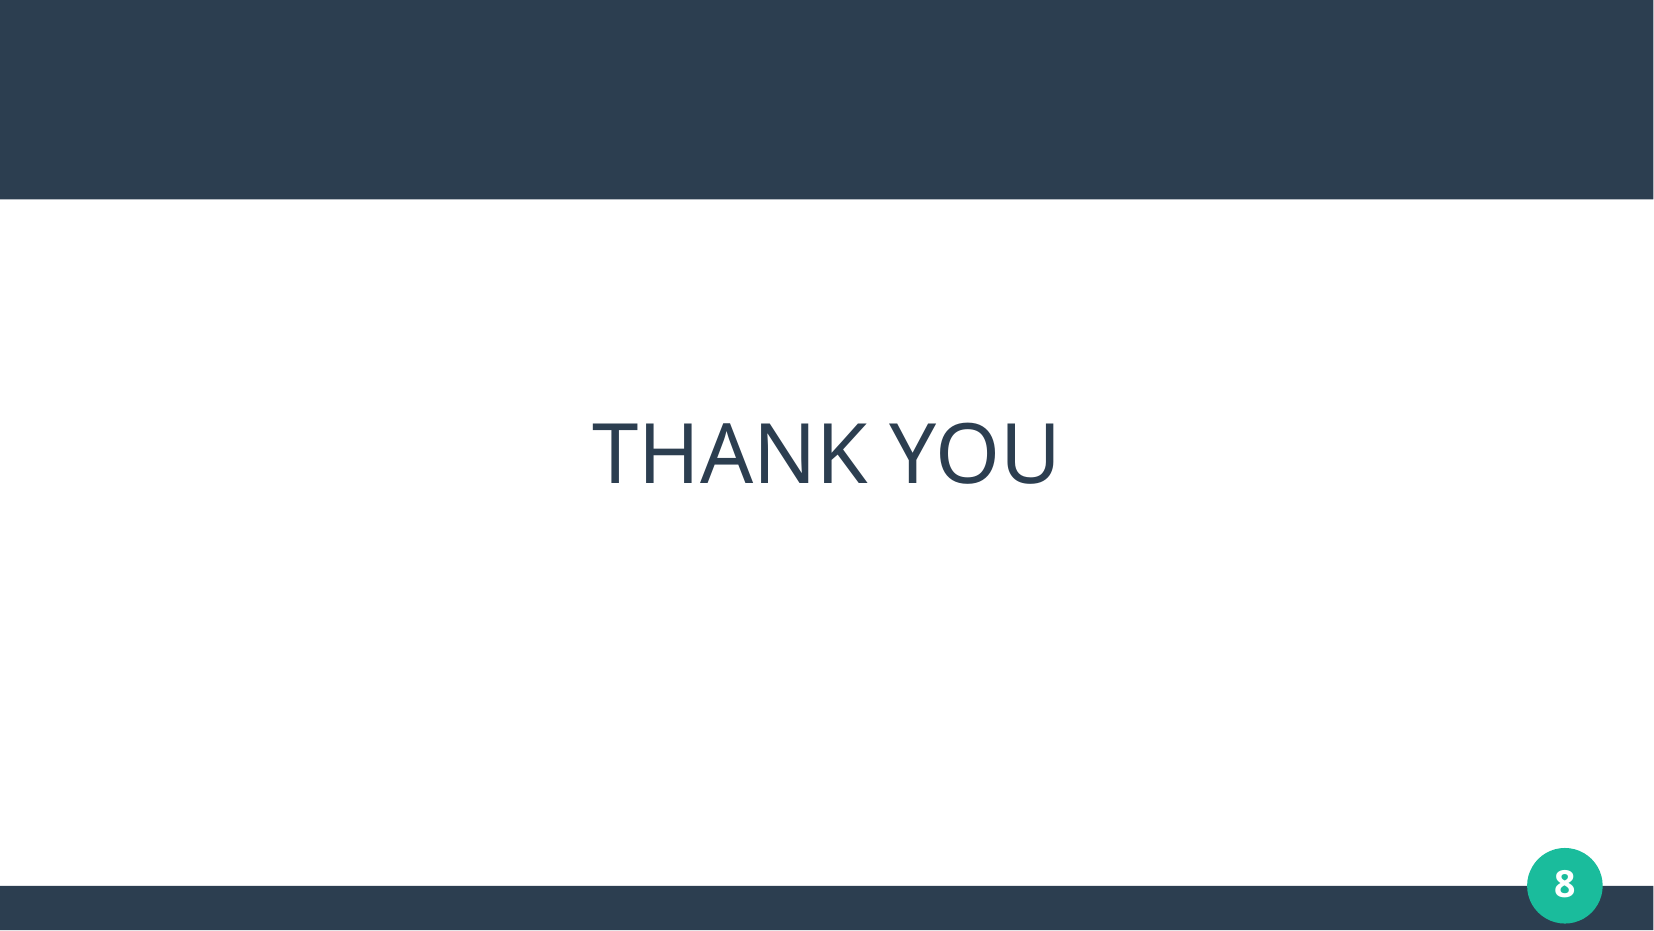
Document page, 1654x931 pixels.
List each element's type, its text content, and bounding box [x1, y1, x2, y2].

text_box THANK YOU [58, 177, 1595, 725]
